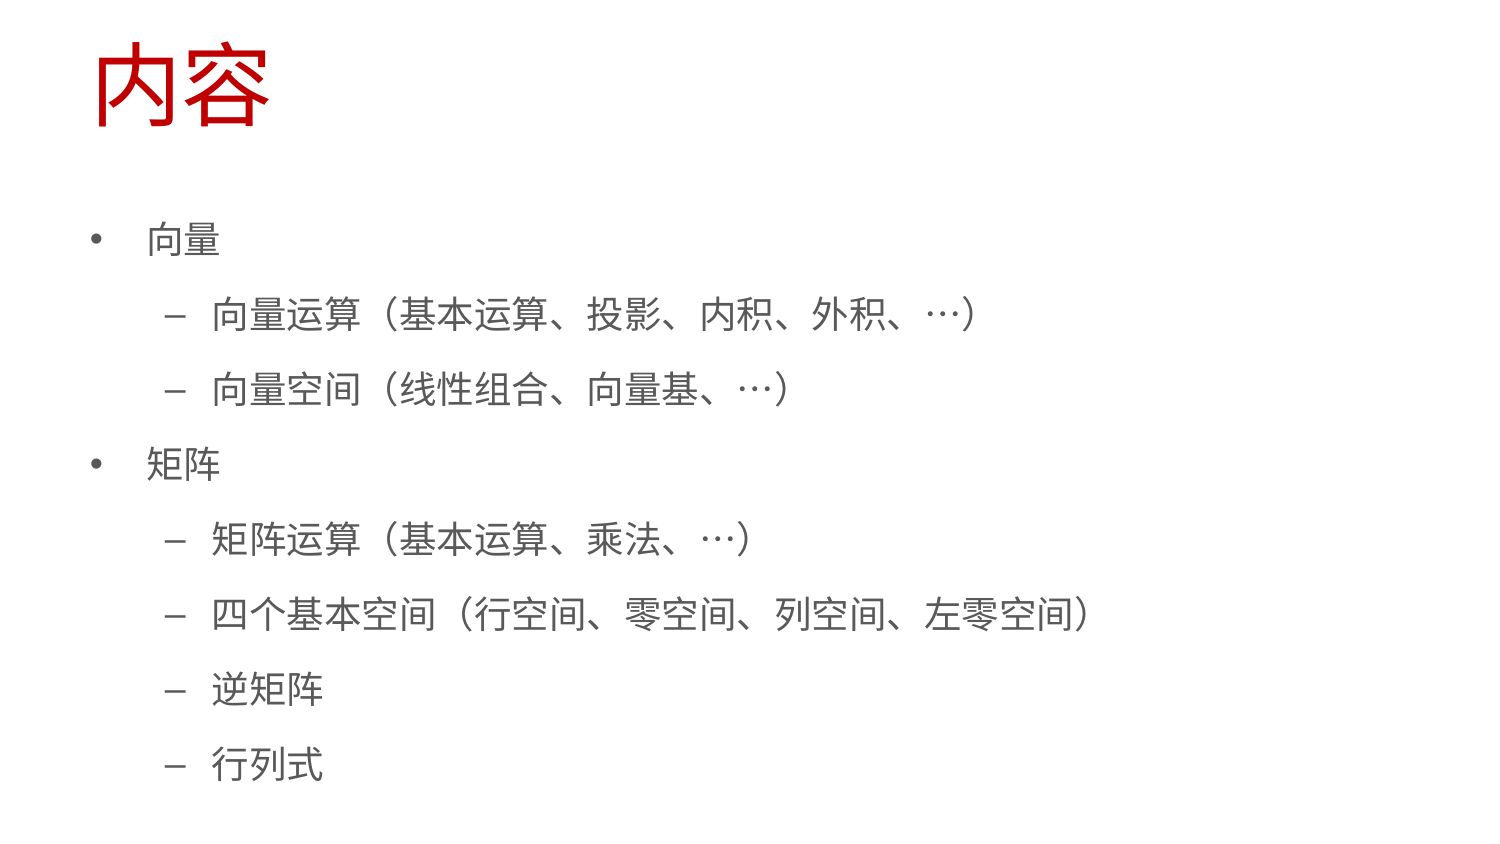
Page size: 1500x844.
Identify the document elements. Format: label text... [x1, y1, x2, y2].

text_box 向量 向量运算（基本运算、投影、内积、外积、…） 向量空间（线性组合、向量基、…） 矩阵 矩阵运算（基本运算、乘法、…） 四个基本空间（行空间、零空间、列空间、左零空间） 逆矩阵 行列式 [74, 185, 1425, 830]
title 内容 [75, 20, 1425, 137]
